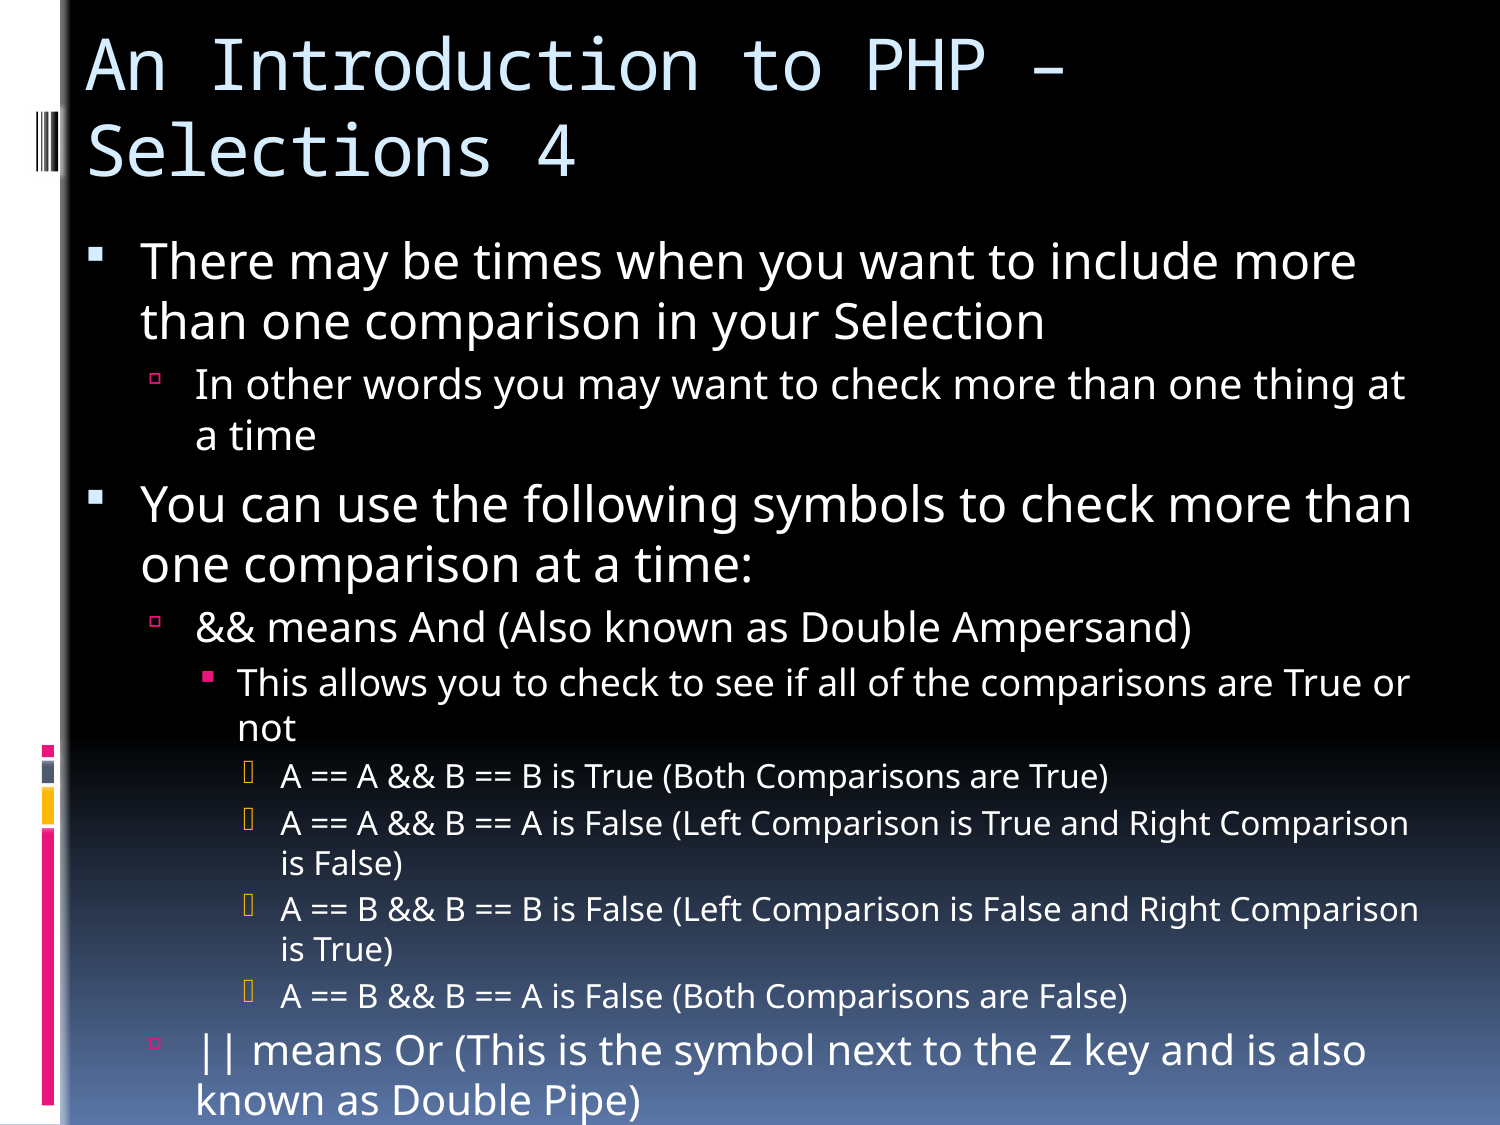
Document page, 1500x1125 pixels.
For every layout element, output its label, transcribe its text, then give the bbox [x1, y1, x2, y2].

title An Introduction to PHP – Selections 4 [70, 11, 1454, 200]
list There may be times when you want to include more than one comparison in your Selection In other words you may want to check more than one thing at a time You can use the following symbols to check more than one comparison at a time: && means And (Also known as Double Ampersand) This allows you to check to see if all of the comparisons are True or not A == A && B == B is True (Both Comparisons are True) A == A && B == A is False (Left Comparison is True and Right Comparison is False) A == B && B == B is False (Left Comparison is False and Right Comparison is True) A == B && B == A is False (Both Comparisons are False) || means Or (This is the symbol next to the Z key and is also known as Double Pipe) This allows you to check to see if any of the Comparisons are True or not This works in a similar way to the && but only one Comparison needs to be True and not all of them in order for the result to be True [58, 222, 1454, 1102]
